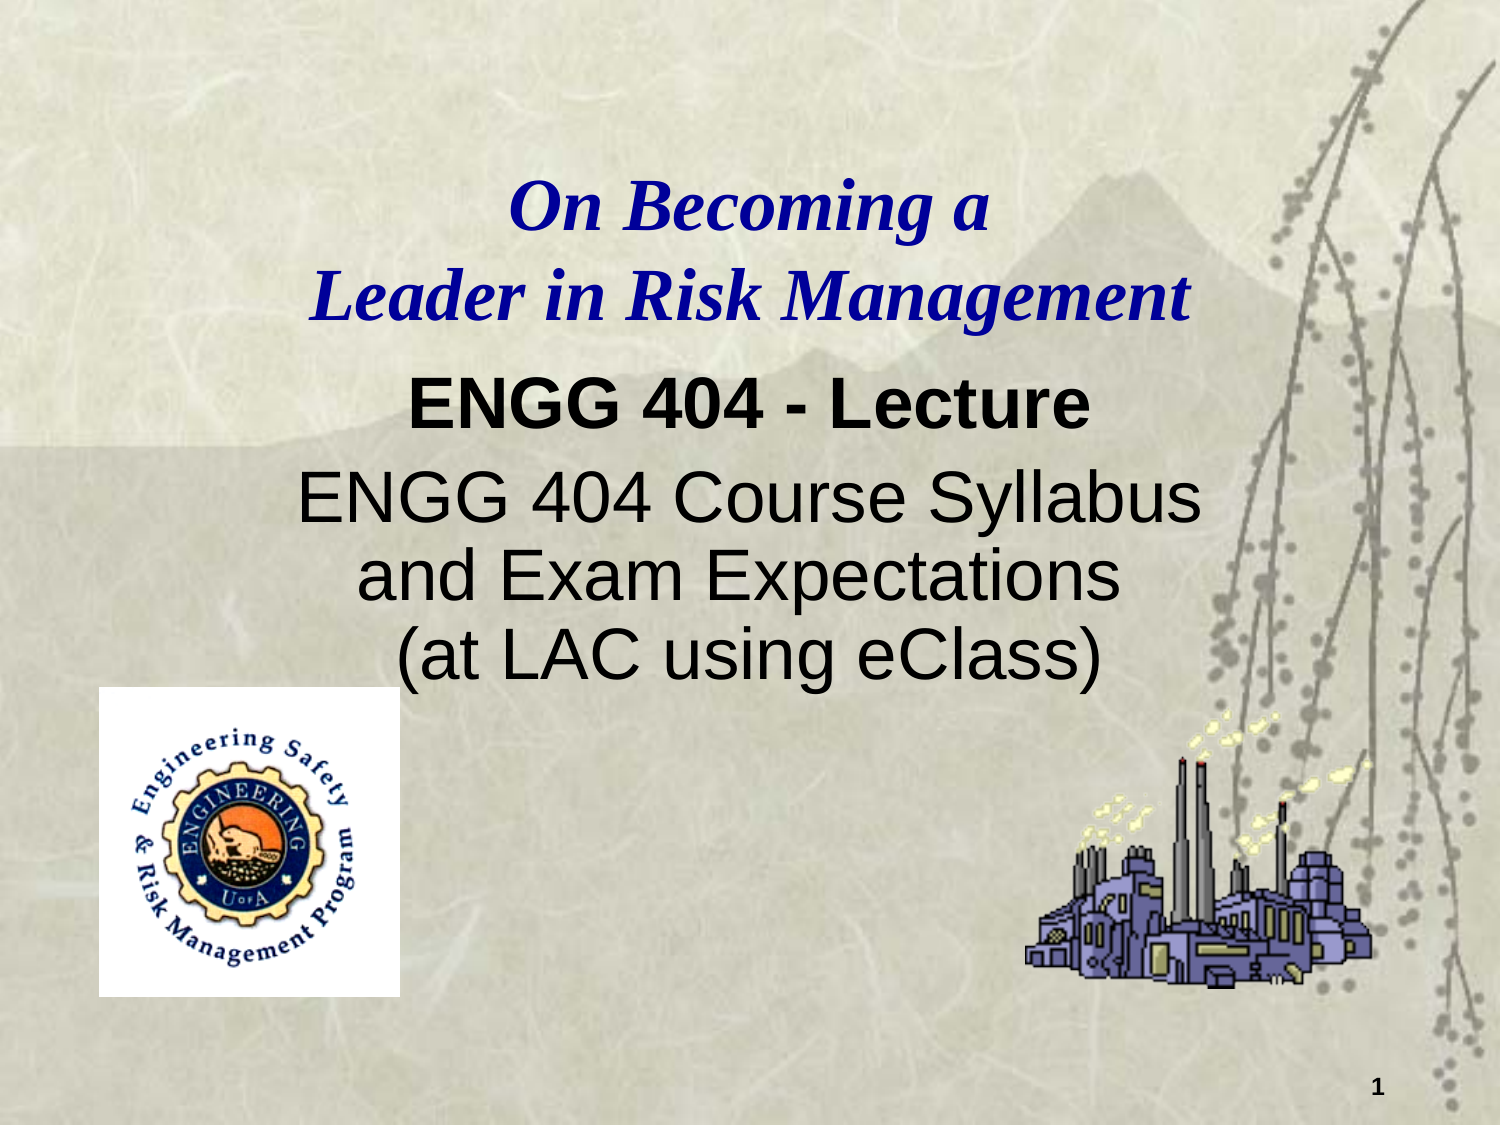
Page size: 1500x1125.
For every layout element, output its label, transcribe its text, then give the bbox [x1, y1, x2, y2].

text_box 1 [1249, 1062, 1400, 1100]
text_box On Becoming a Leader in Risk Management [224, 133, 1275, 359]
picture [0, 0, 1500, 1125]
subtitle ENGG 404 - Lecture ENGG 404 Course Syllabus and Exam Expectations (at LAC using eClass) [225, 359, 1275, 955]
